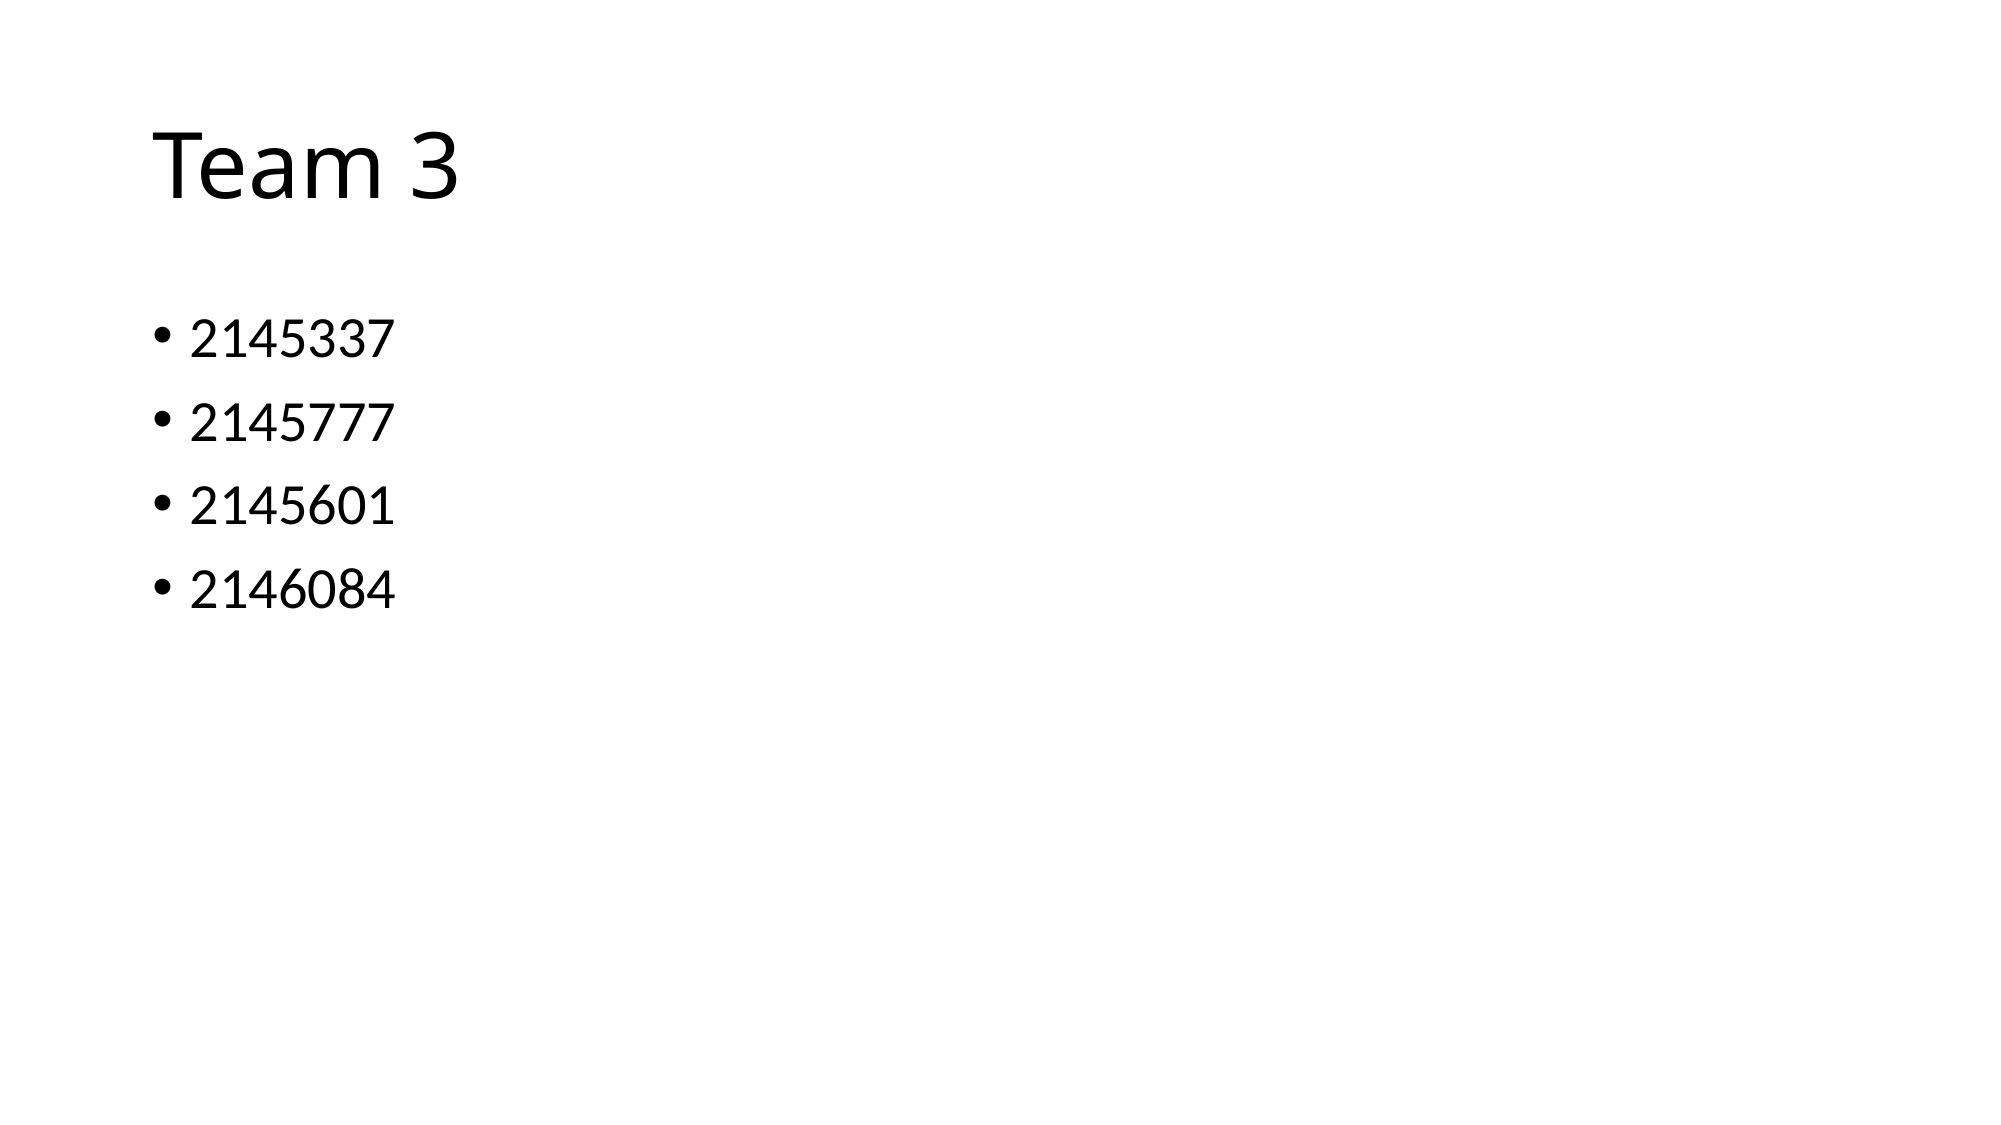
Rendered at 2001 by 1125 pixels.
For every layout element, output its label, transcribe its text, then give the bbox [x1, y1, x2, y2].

title Team 3 [137, 59, 1863, 278]
list 2145337 2145777 2145601 2146084 [137, 299, 1863, 1014]
